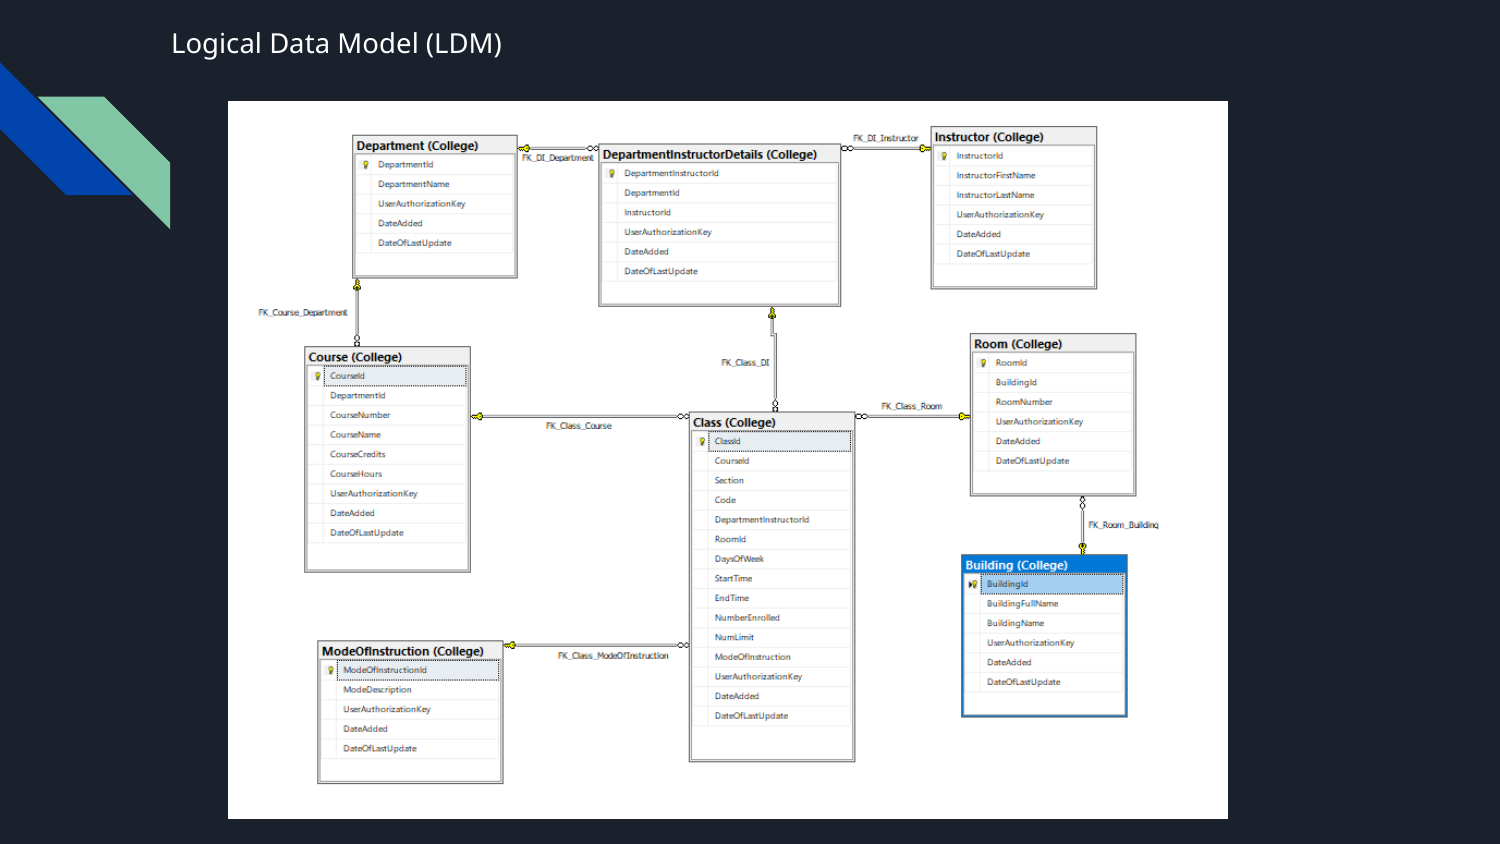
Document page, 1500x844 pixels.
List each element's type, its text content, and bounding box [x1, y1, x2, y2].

picture [227, 101, 1228, 819]
title Logical Data Model (LDM) [155, 8, 1311, 77]
